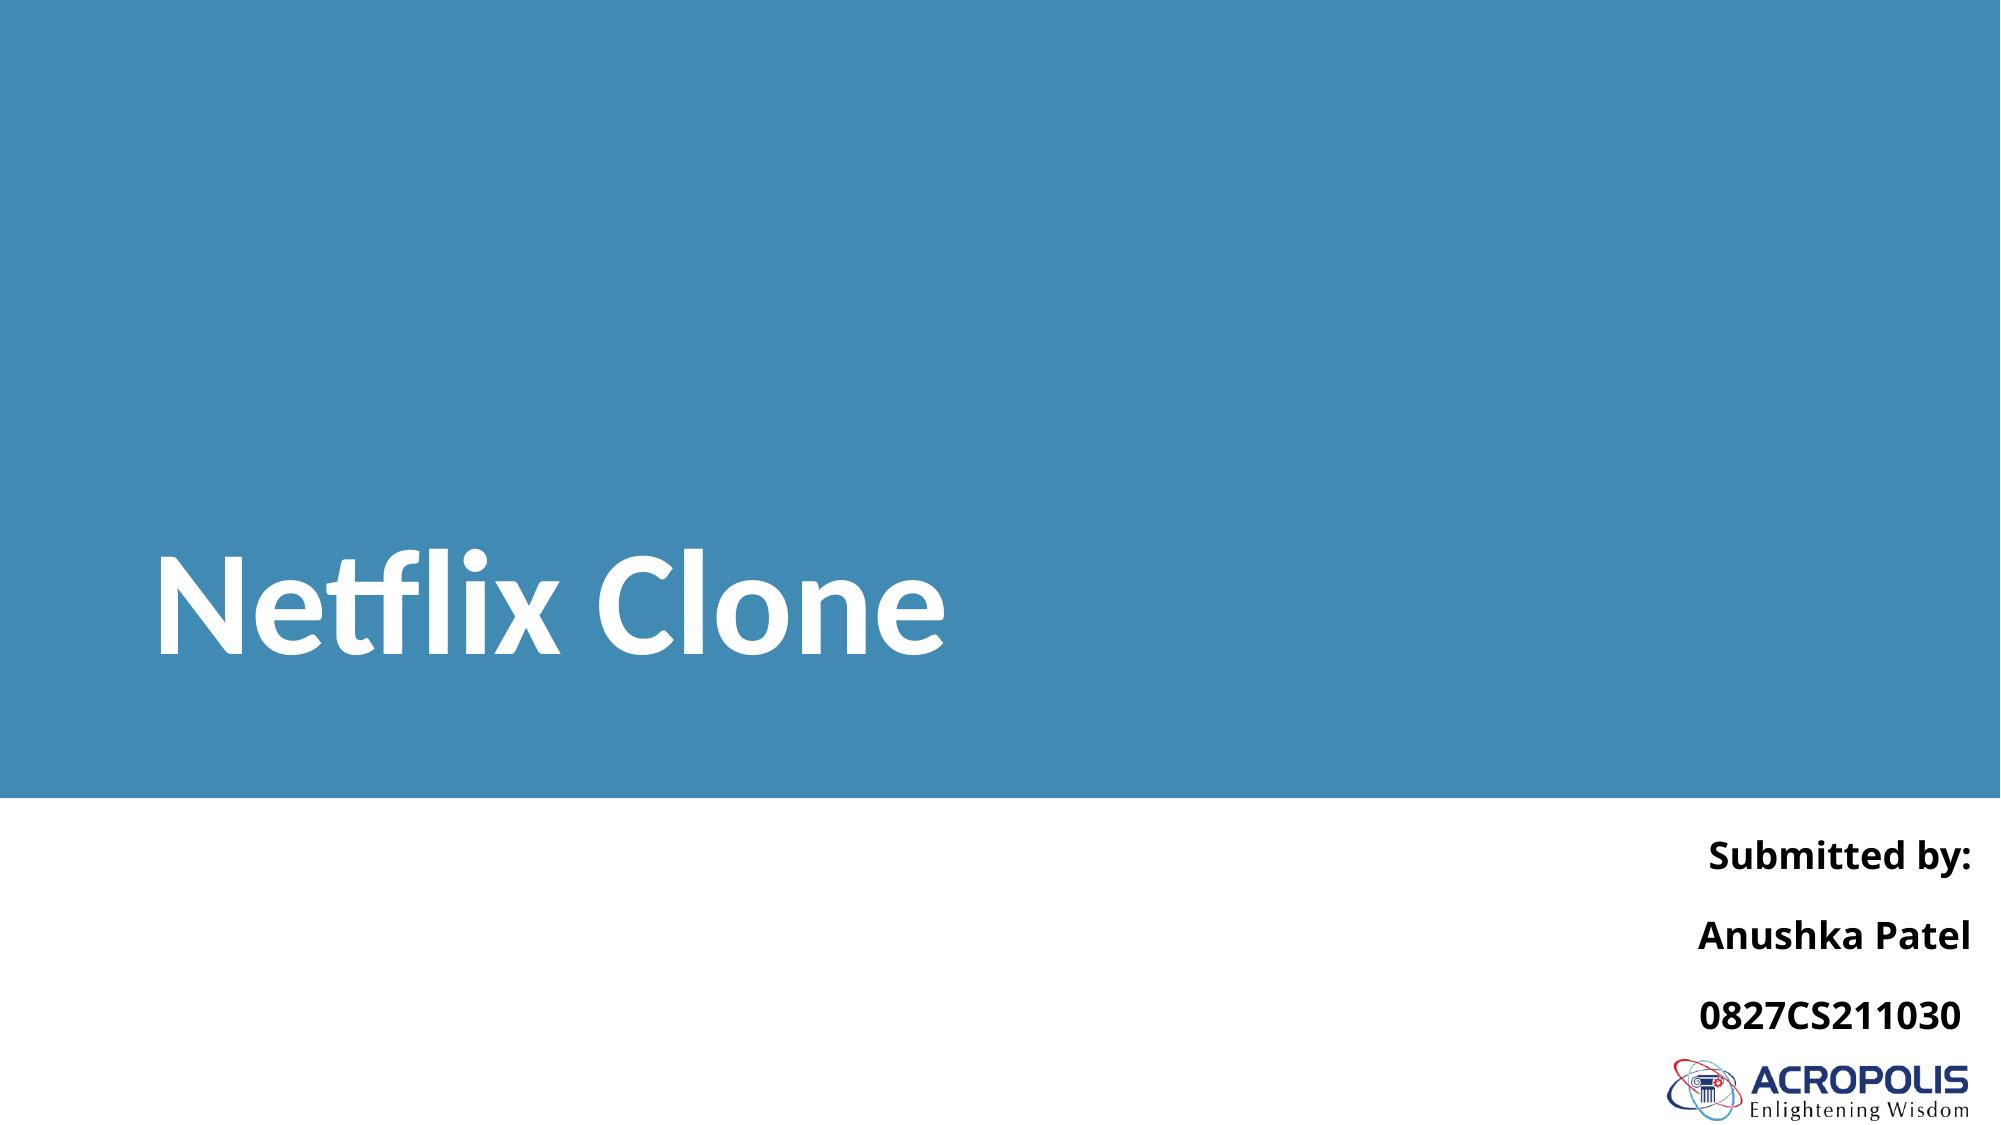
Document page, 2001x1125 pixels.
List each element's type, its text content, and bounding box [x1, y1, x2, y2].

title Netflix Clone [137, 394, 1863, 700]
picture [1667, 1059, 1968, 1121]
subtitle Submitted by: Anushka Patel 0827CS211030 [12, 795, 1988, 1057]
